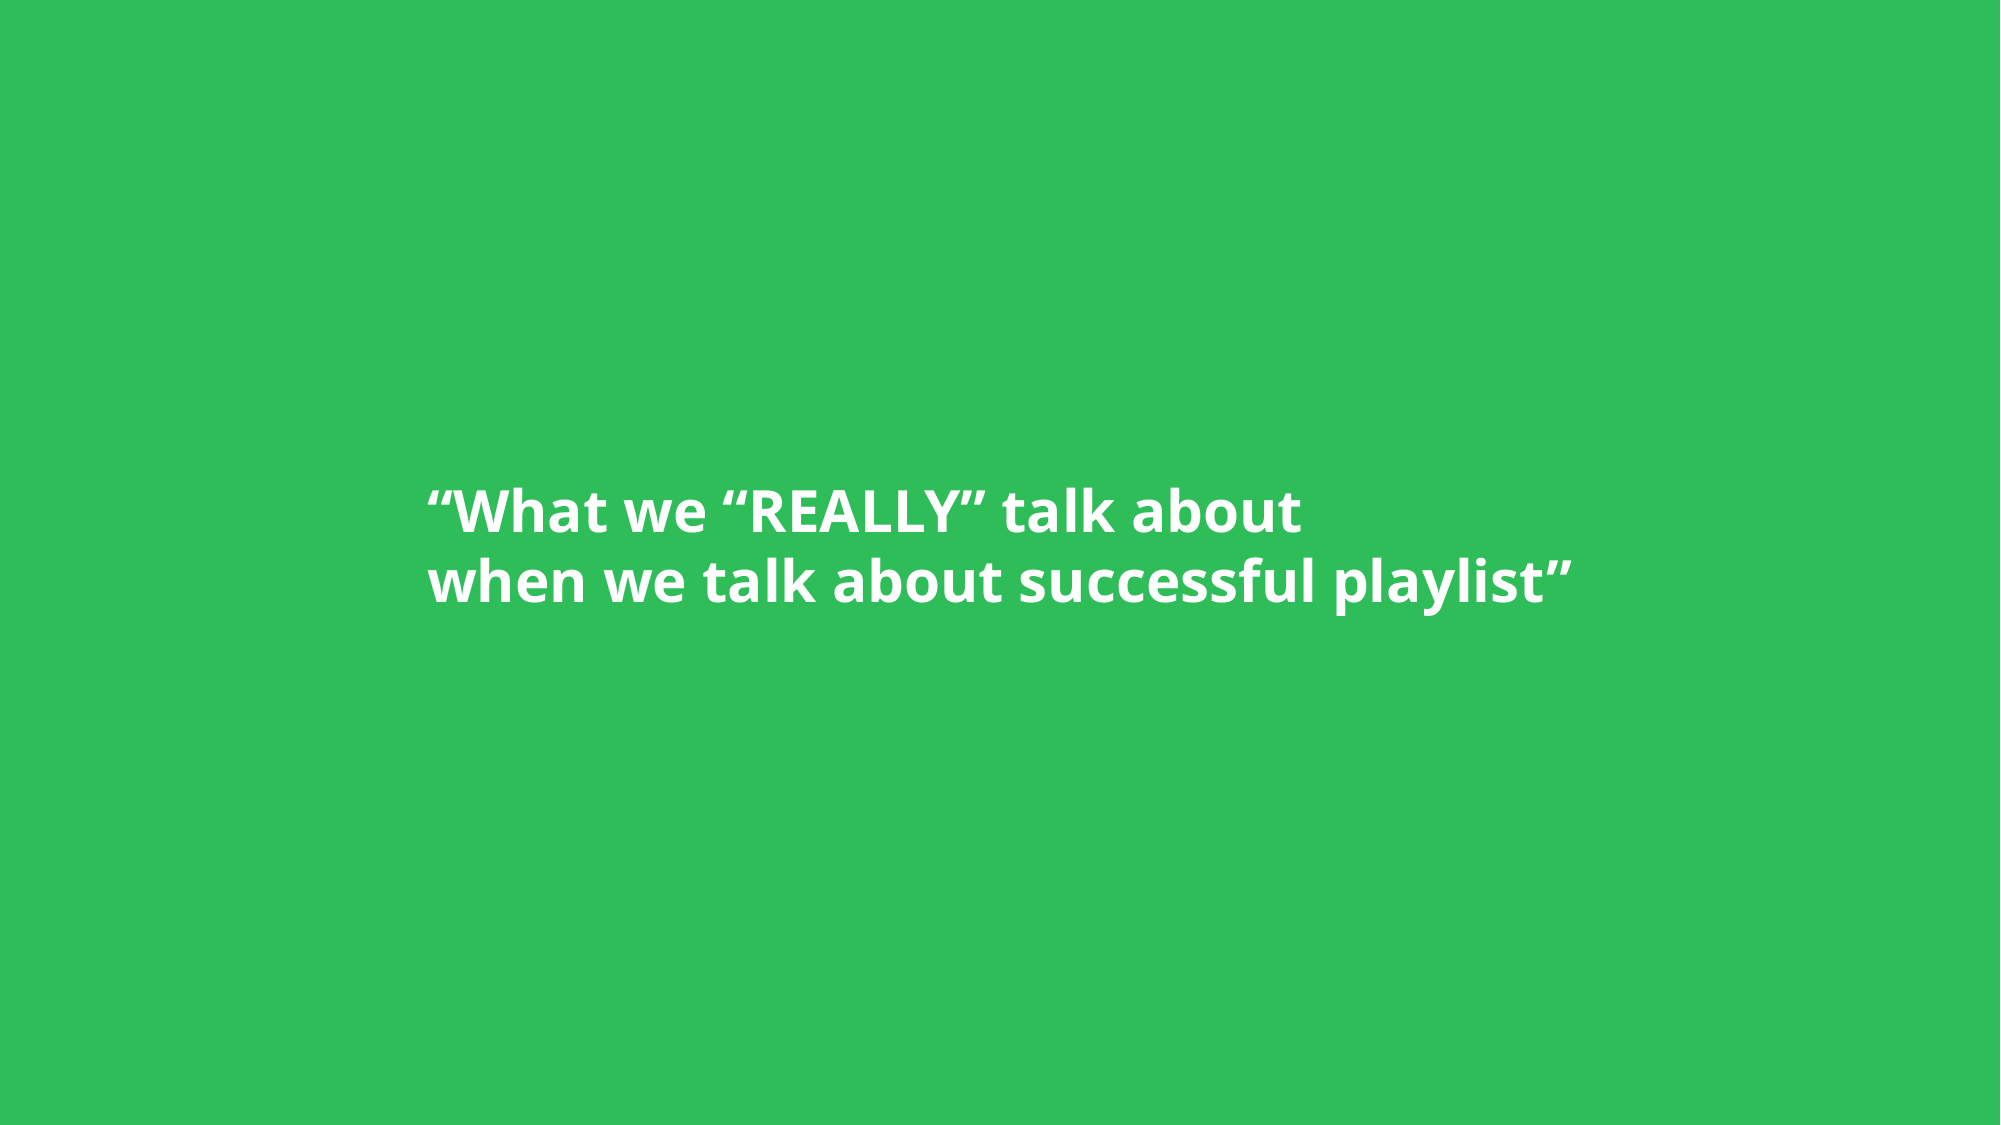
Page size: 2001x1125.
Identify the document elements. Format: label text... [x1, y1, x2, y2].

text_box “What we “REALLY” talk about when we talk about successful playlist” [412, 466, 1588, 622]
